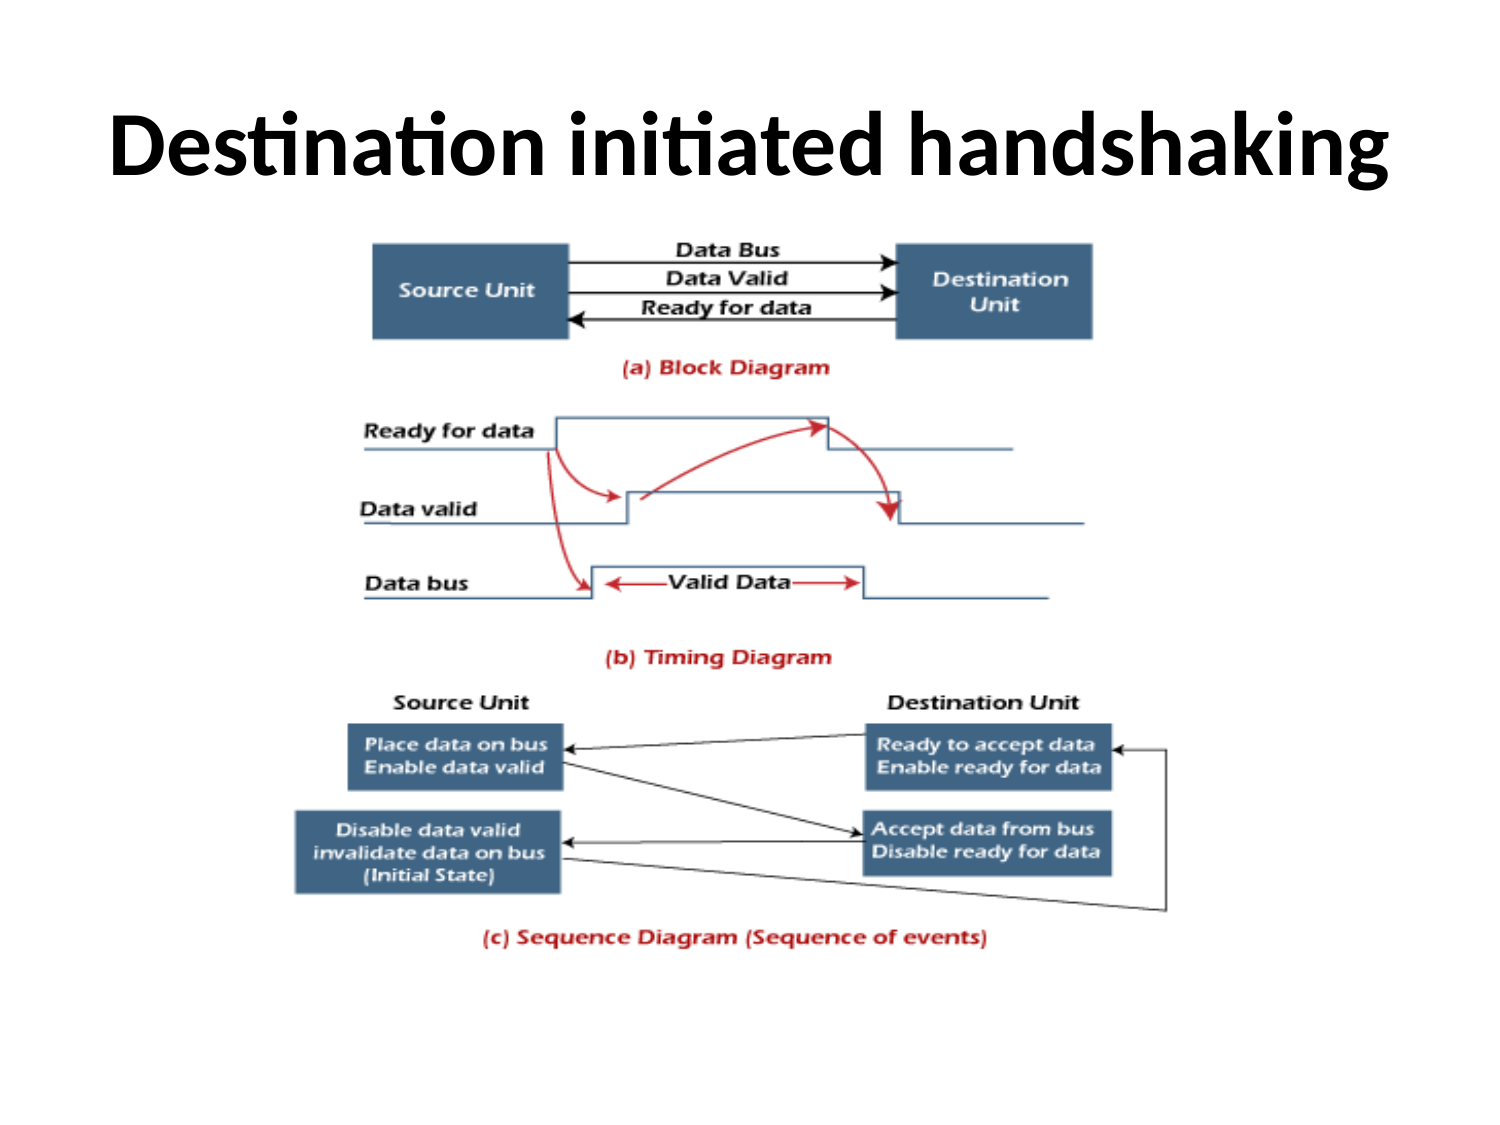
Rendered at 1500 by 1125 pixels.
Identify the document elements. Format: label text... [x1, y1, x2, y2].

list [199, 224, 1251, 966]
title Destination initiated handshaking [75, 45, 1425, 233]
